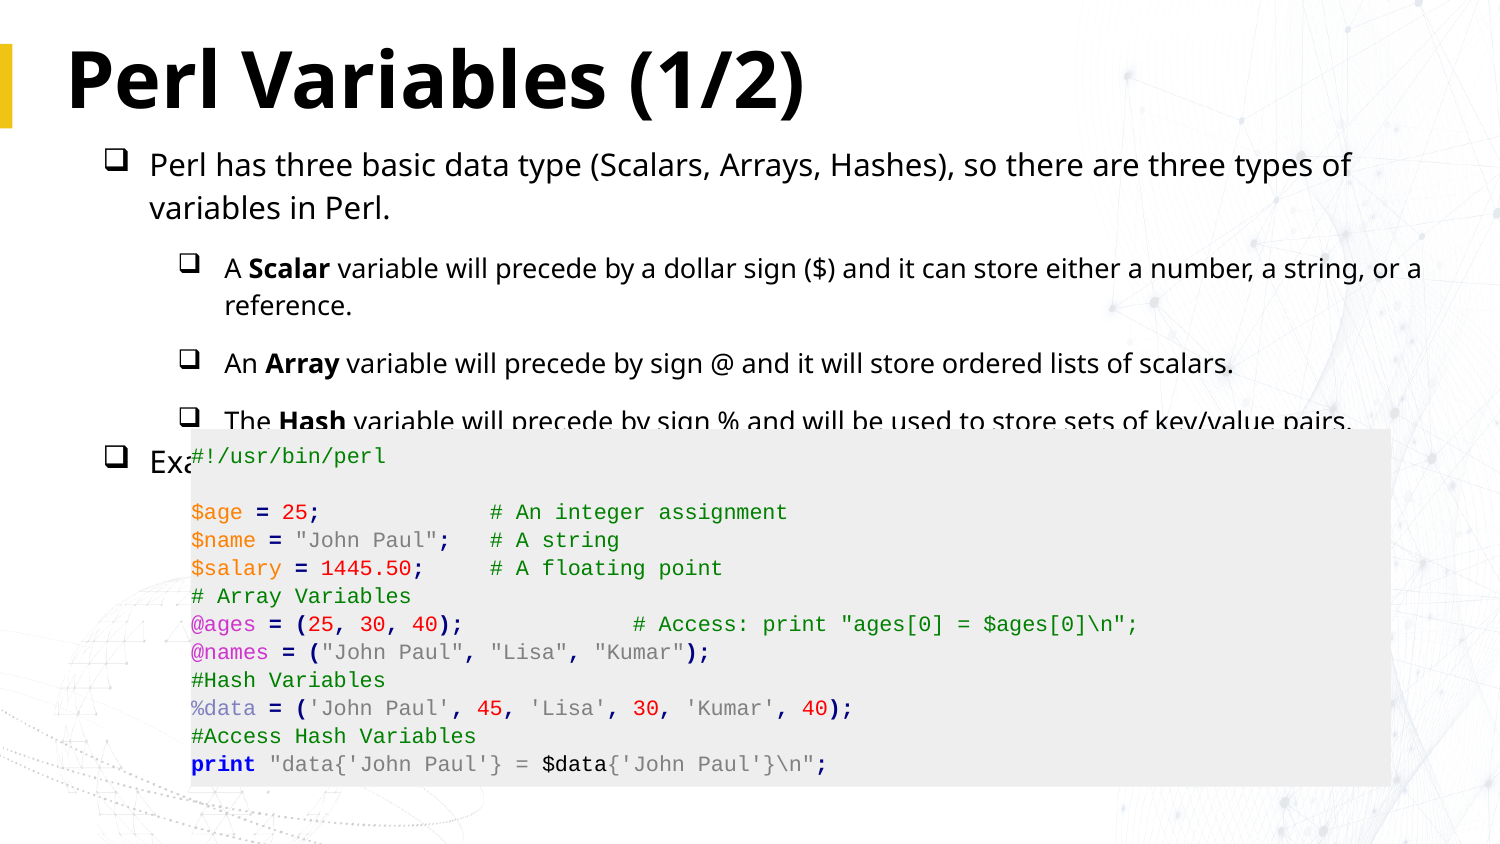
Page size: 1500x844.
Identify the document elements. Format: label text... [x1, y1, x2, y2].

text_box #!/usr/bin/perl $age = 25; # An integer assignment $name = "John Paul"; # A string $salary = 1445.50; # A floating point # Array Variables @ages = (25, 30, 40); # Access: print "ages[0] = $ages[0]\n"; @names = ("John Paul", "Lisa", "Kumar"); #Hash Variables %data = ('John Paul', 45, 'Lisa', 30, 'Kumar', 40); #Access Hash Variables print "data{'John Paul'} = $data{'John Paul'}\n"; [190, 429, 1391, 787]
picture [0, 0, 1500, 844]
title Perl Variables (1/2) [53, 31, 1446, 134]
list Perl has three basic data type (Scalars, Arrays, Hashes), so there are three types of variables in Perl. A Scalar variable will precede by a dollar sign ($) and it can store either a number, a string, or a reference. An Array variable will precede by sign @ and it will store ordered lists of scalars. The Hash variable will precede by sign % and will be used to store sets of key/value pairs. Example [53, 134, 1446, 774]
